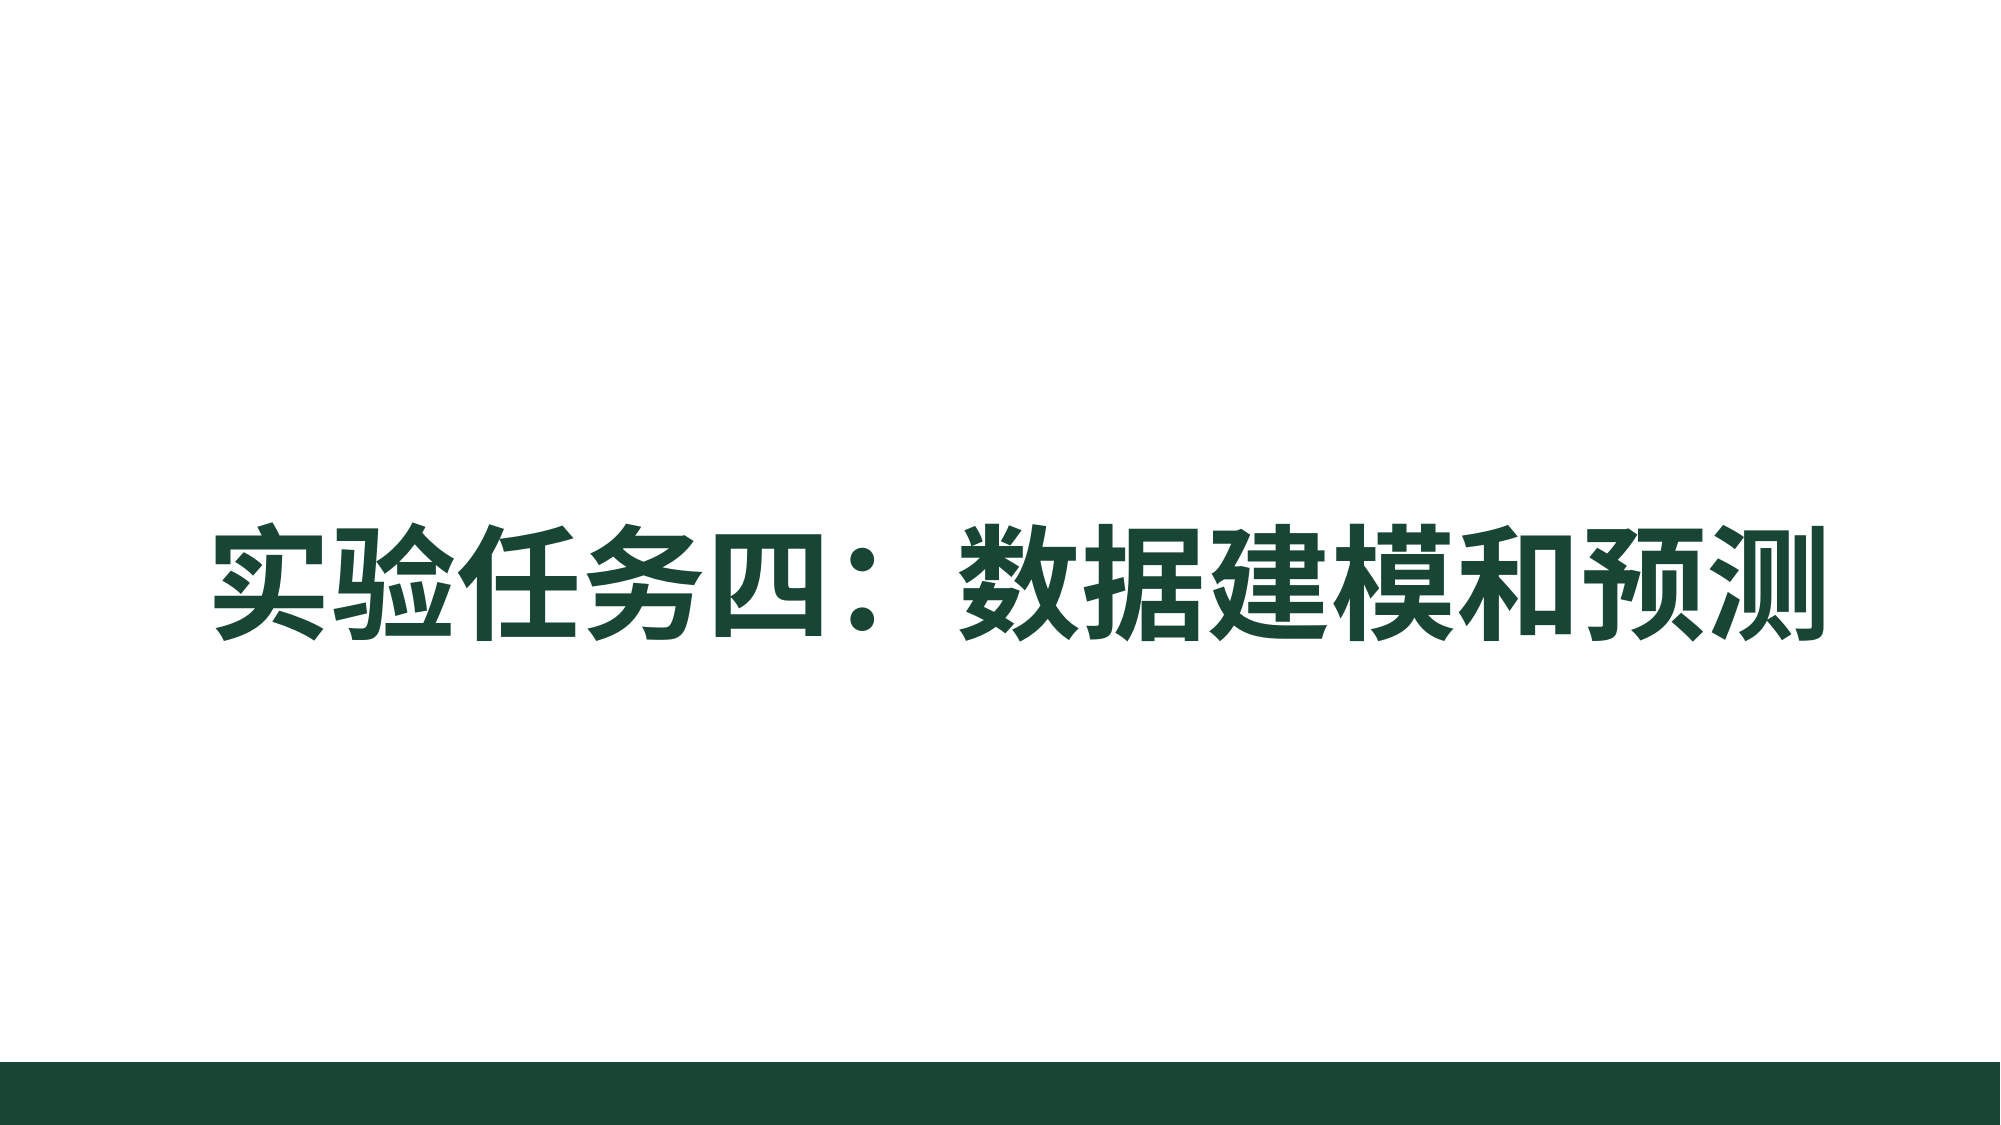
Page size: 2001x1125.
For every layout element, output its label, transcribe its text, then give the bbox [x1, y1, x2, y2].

title 实验任务四：数据建模和预测 [184, 460, 1854, 665]
